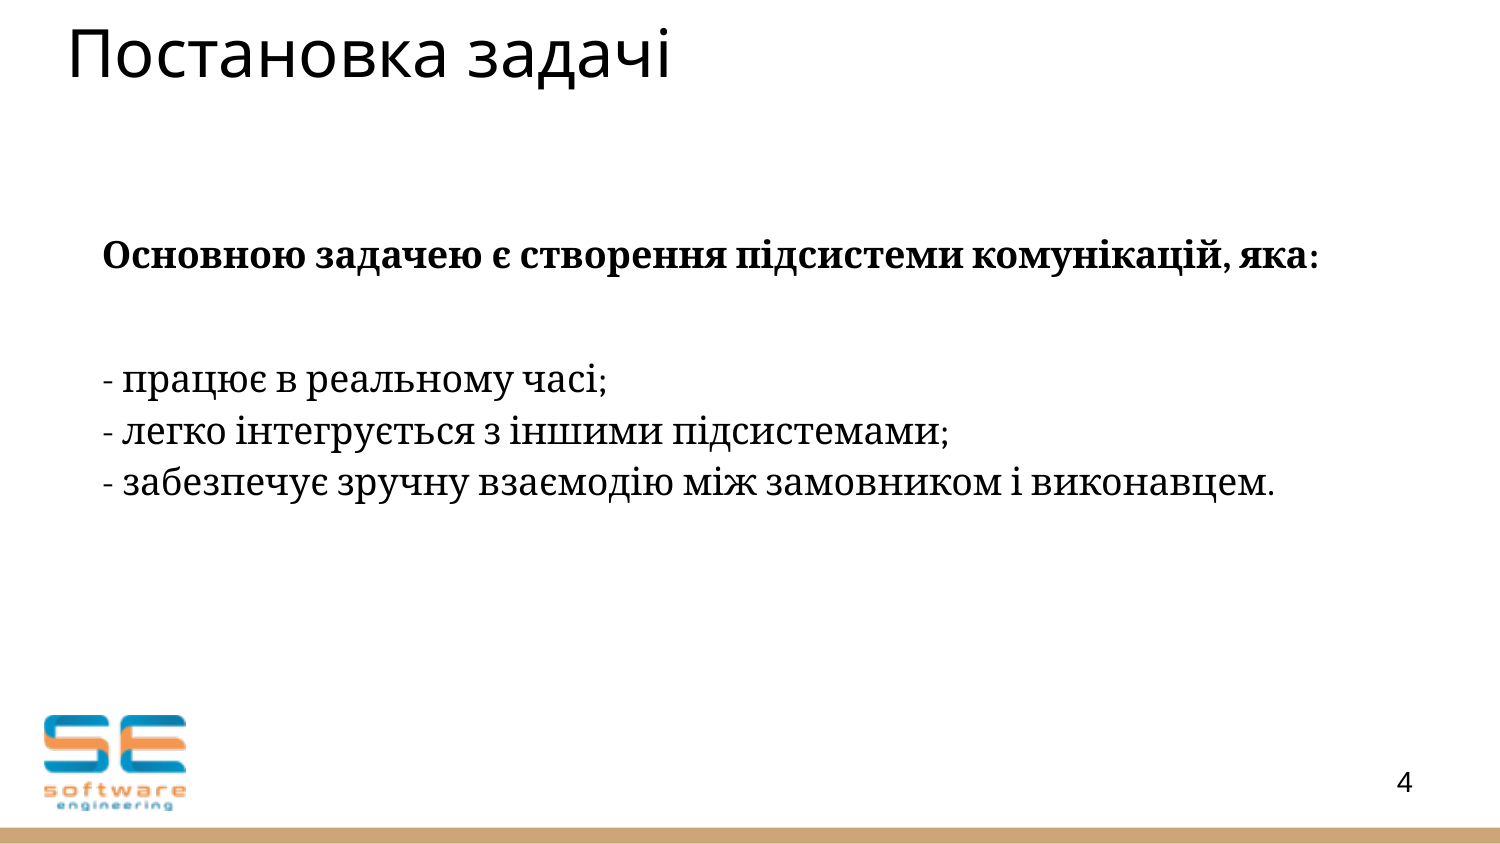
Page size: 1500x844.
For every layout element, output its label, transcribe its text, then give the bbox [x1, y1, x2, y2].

title Постановка задачі [51, 0, 1449, 106]
picture [43, 714, 186, 811]
list Основною задачею є створення підсистеми комунікацій, яка: - працює в реальному часі; - легко інтегрується з іншими підсистемами; - забезпечує зручну взаємодію між замовником і виконавцем. [68, 208, 1432, 635]
text_box 4 [1382, 755, 1500, 806]
